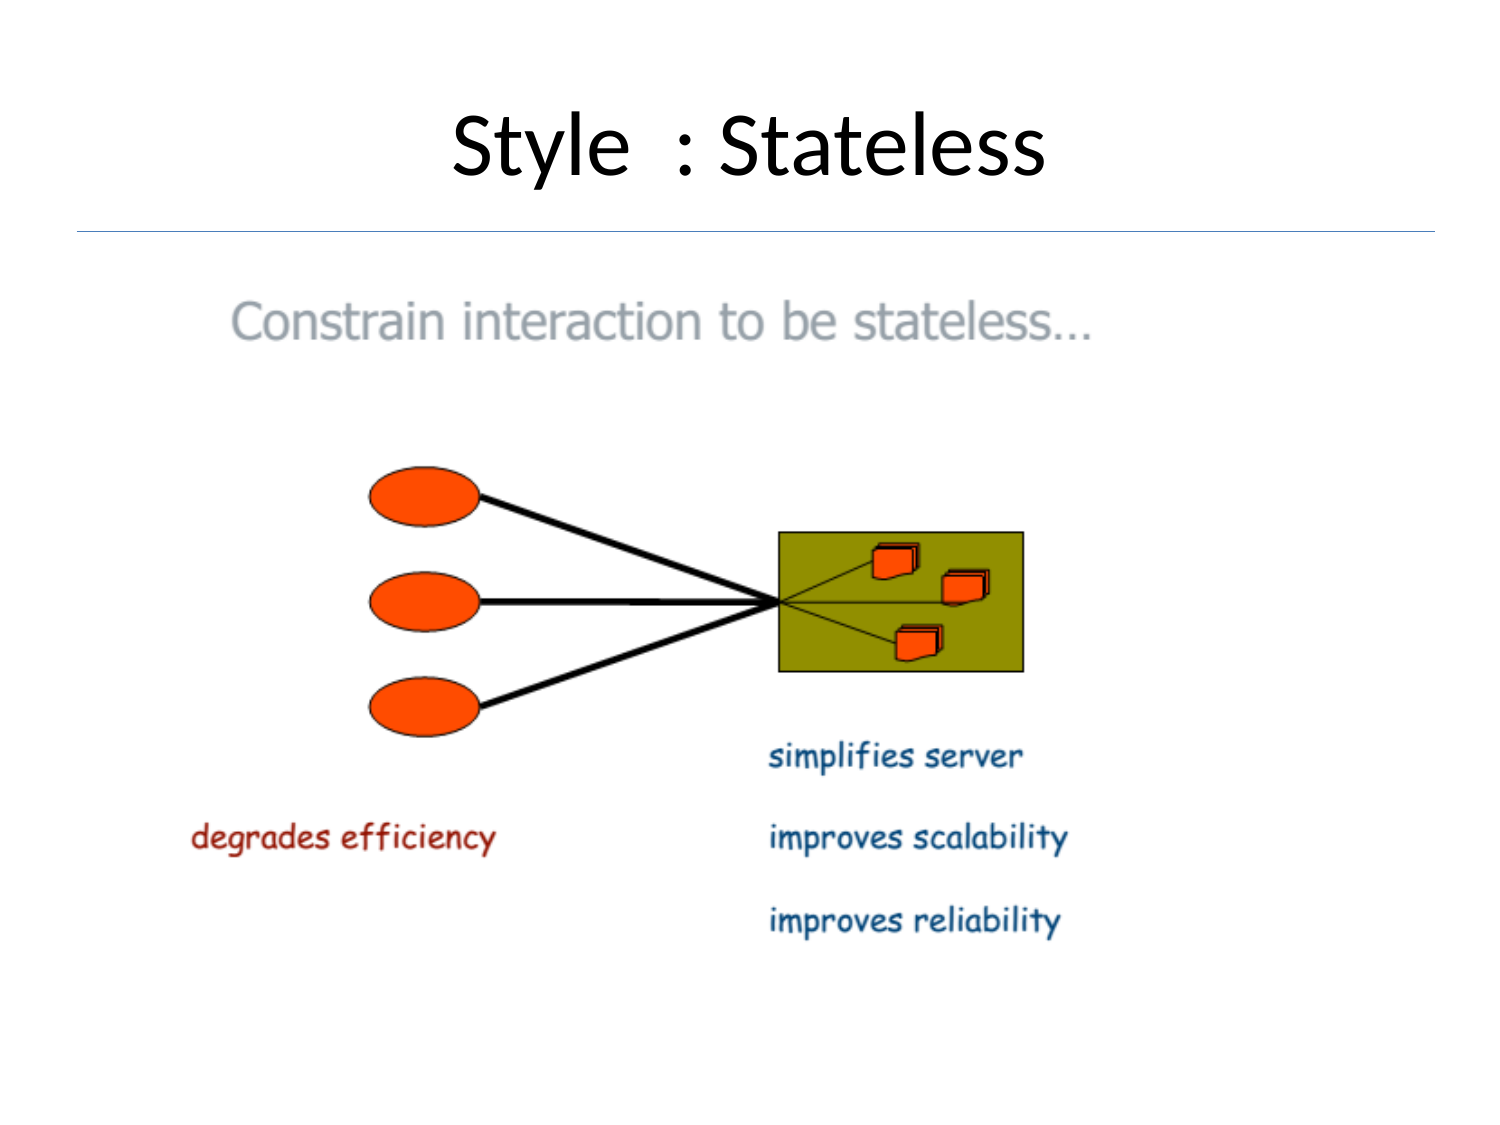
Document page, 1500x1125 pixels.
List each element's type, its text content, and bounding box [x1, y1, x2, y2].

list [170, 255, 1275, 975]
title Style : Stateless [75, 45, 1425, 233]
